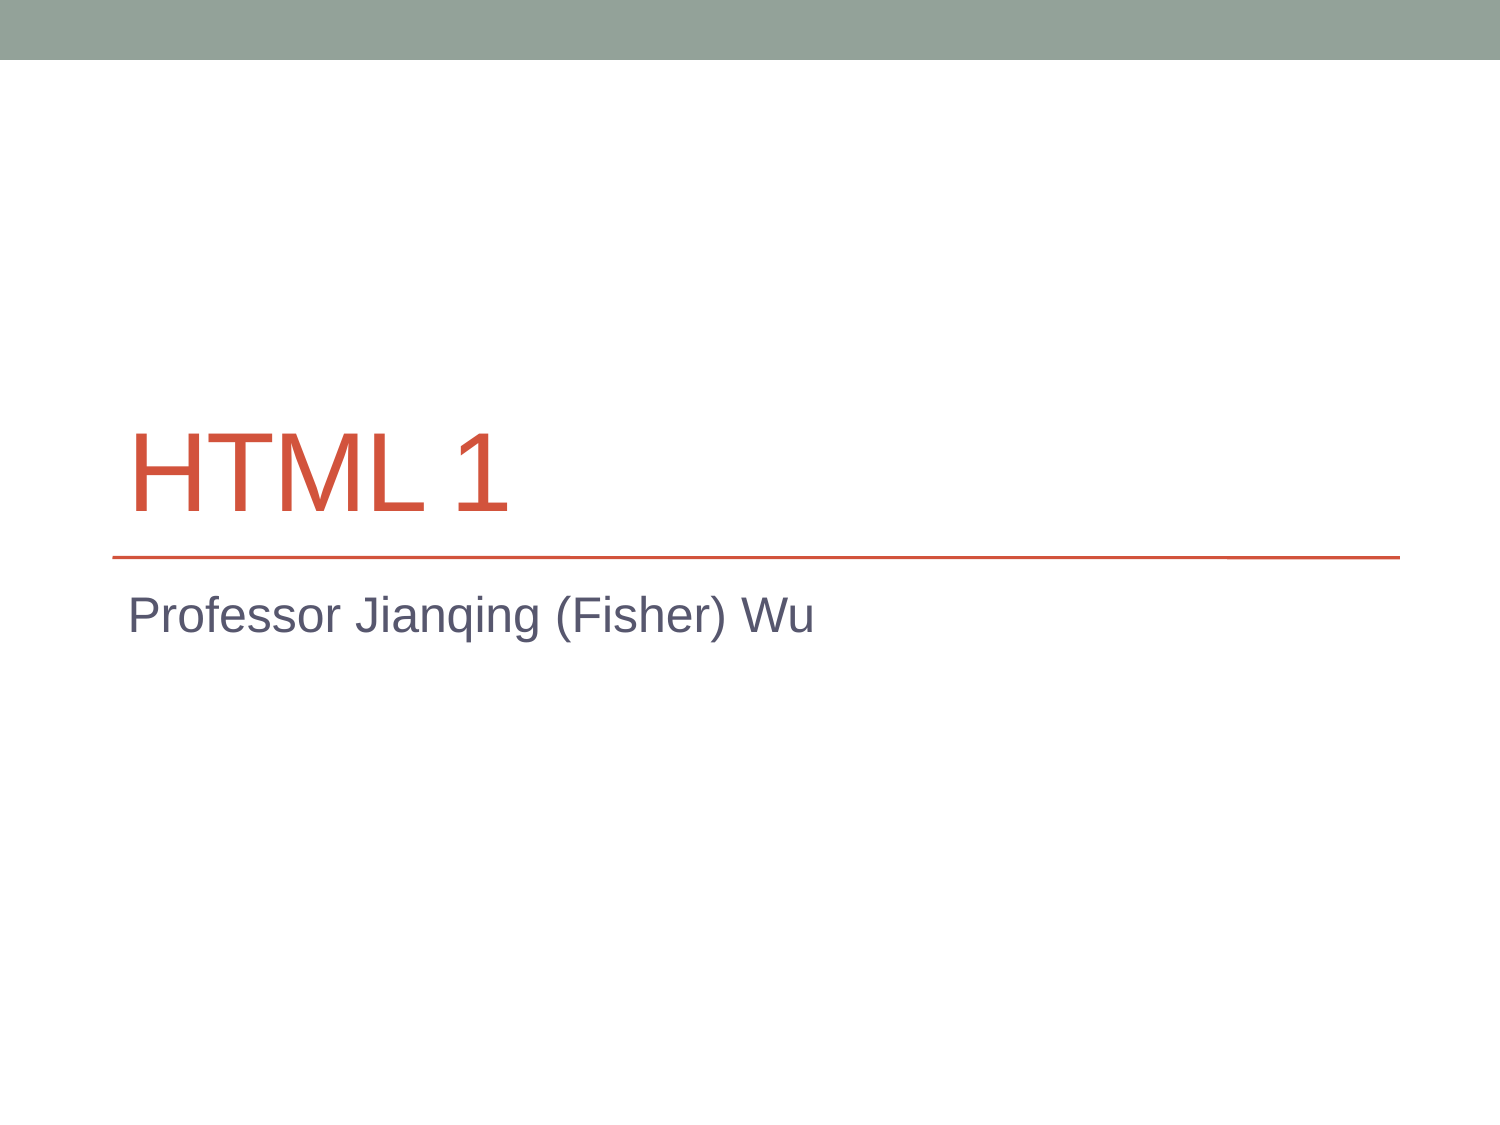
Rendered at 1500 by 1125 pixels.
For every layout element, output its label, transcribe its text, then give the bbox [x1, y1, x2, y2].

subtitle Professor Jianqing (Fisher) Wu [112, 575, 1163, 863]
title HTML 1 [112, 224, 1400, 542]
